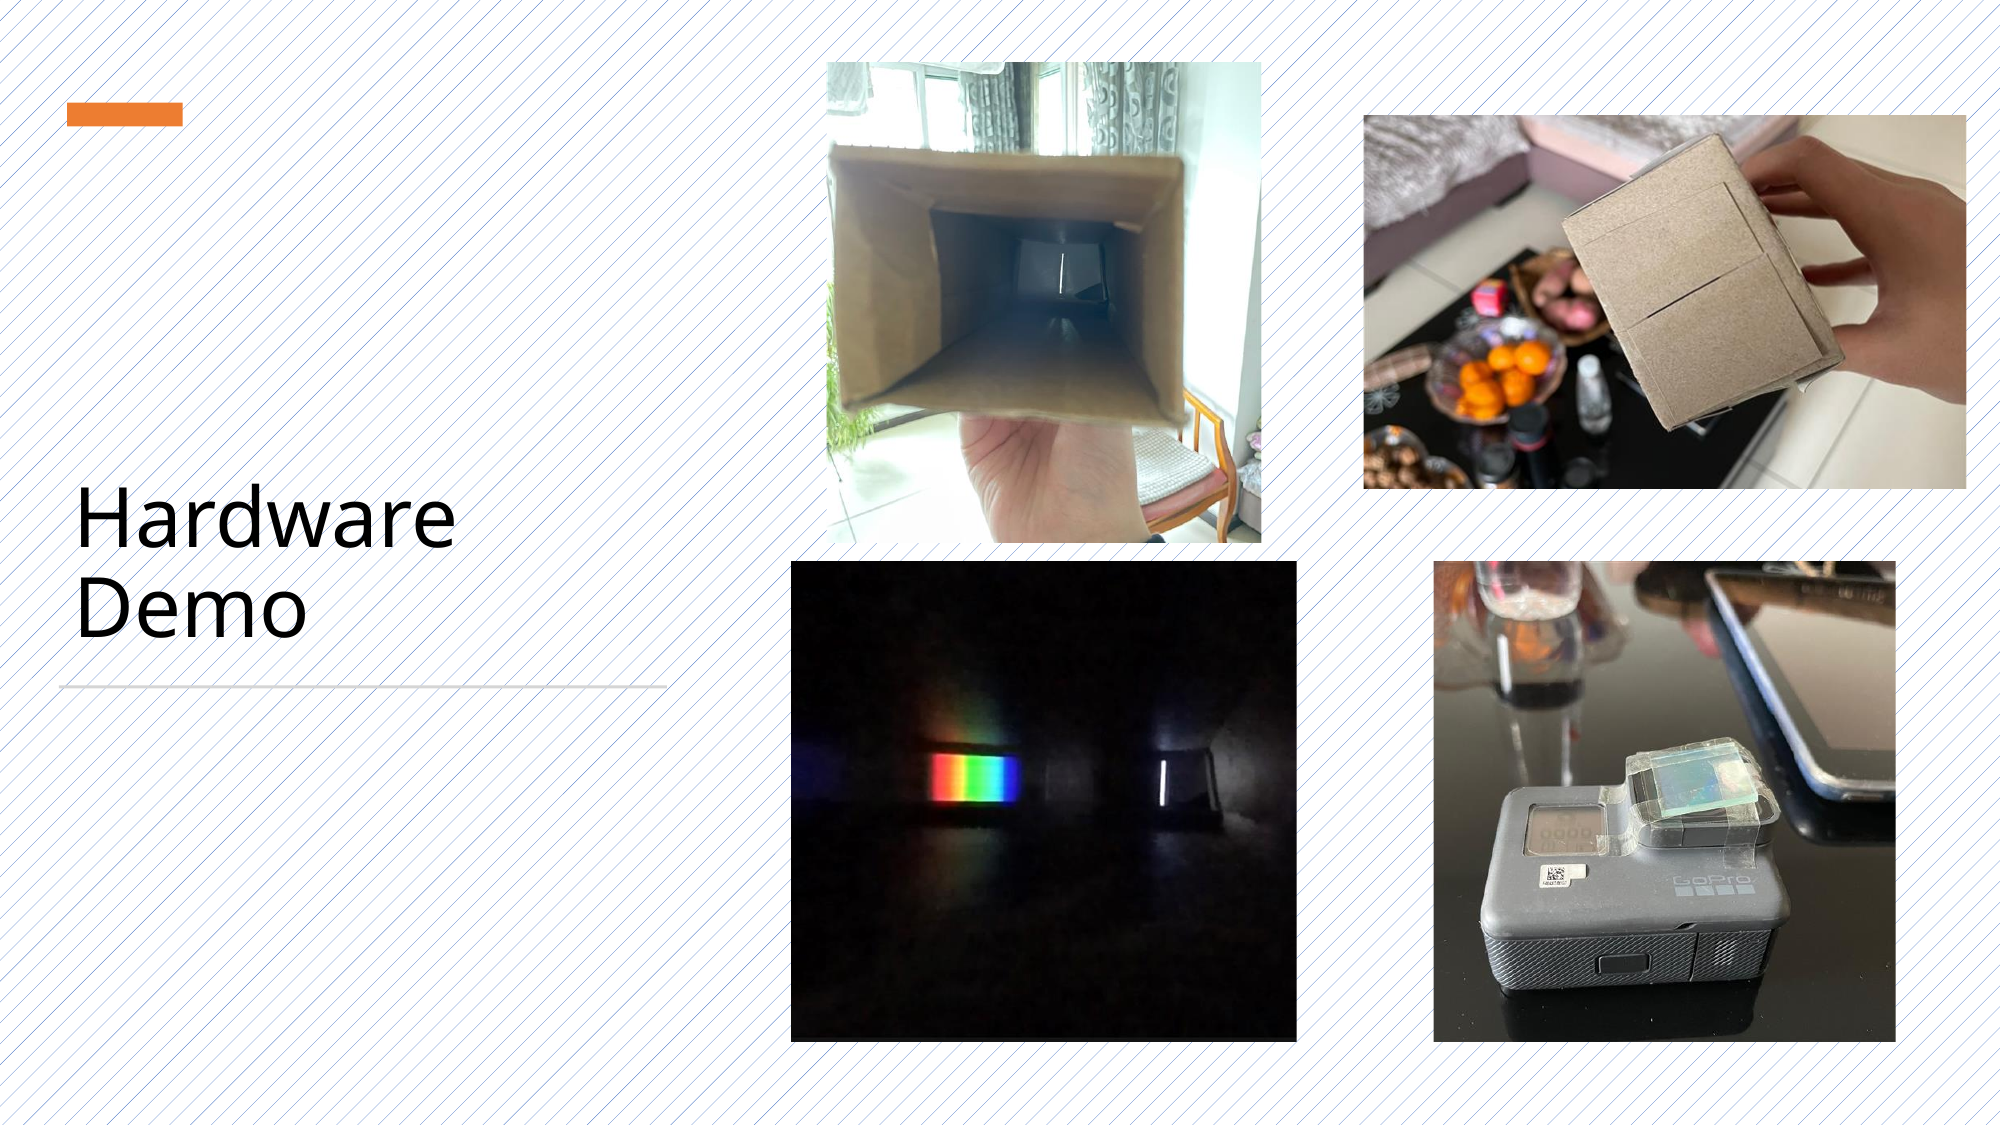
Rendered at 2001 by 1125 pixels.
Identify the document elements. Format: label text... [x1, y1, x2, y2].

text_box [66, 102, 184, 128]
picture [826, 62, 1262, 543]
title Hardware Demo [58, 187, 670, 663]
picture [1433, 561, 1896, 1042]
picture [791, 561, 1297, 1042]
text_box [0, 0, 2000, 1125]
text_box [58, 684, 668, 689]
picture [1363, 115, 1967, 489]
text_box [733, 367, 1267, 758]
